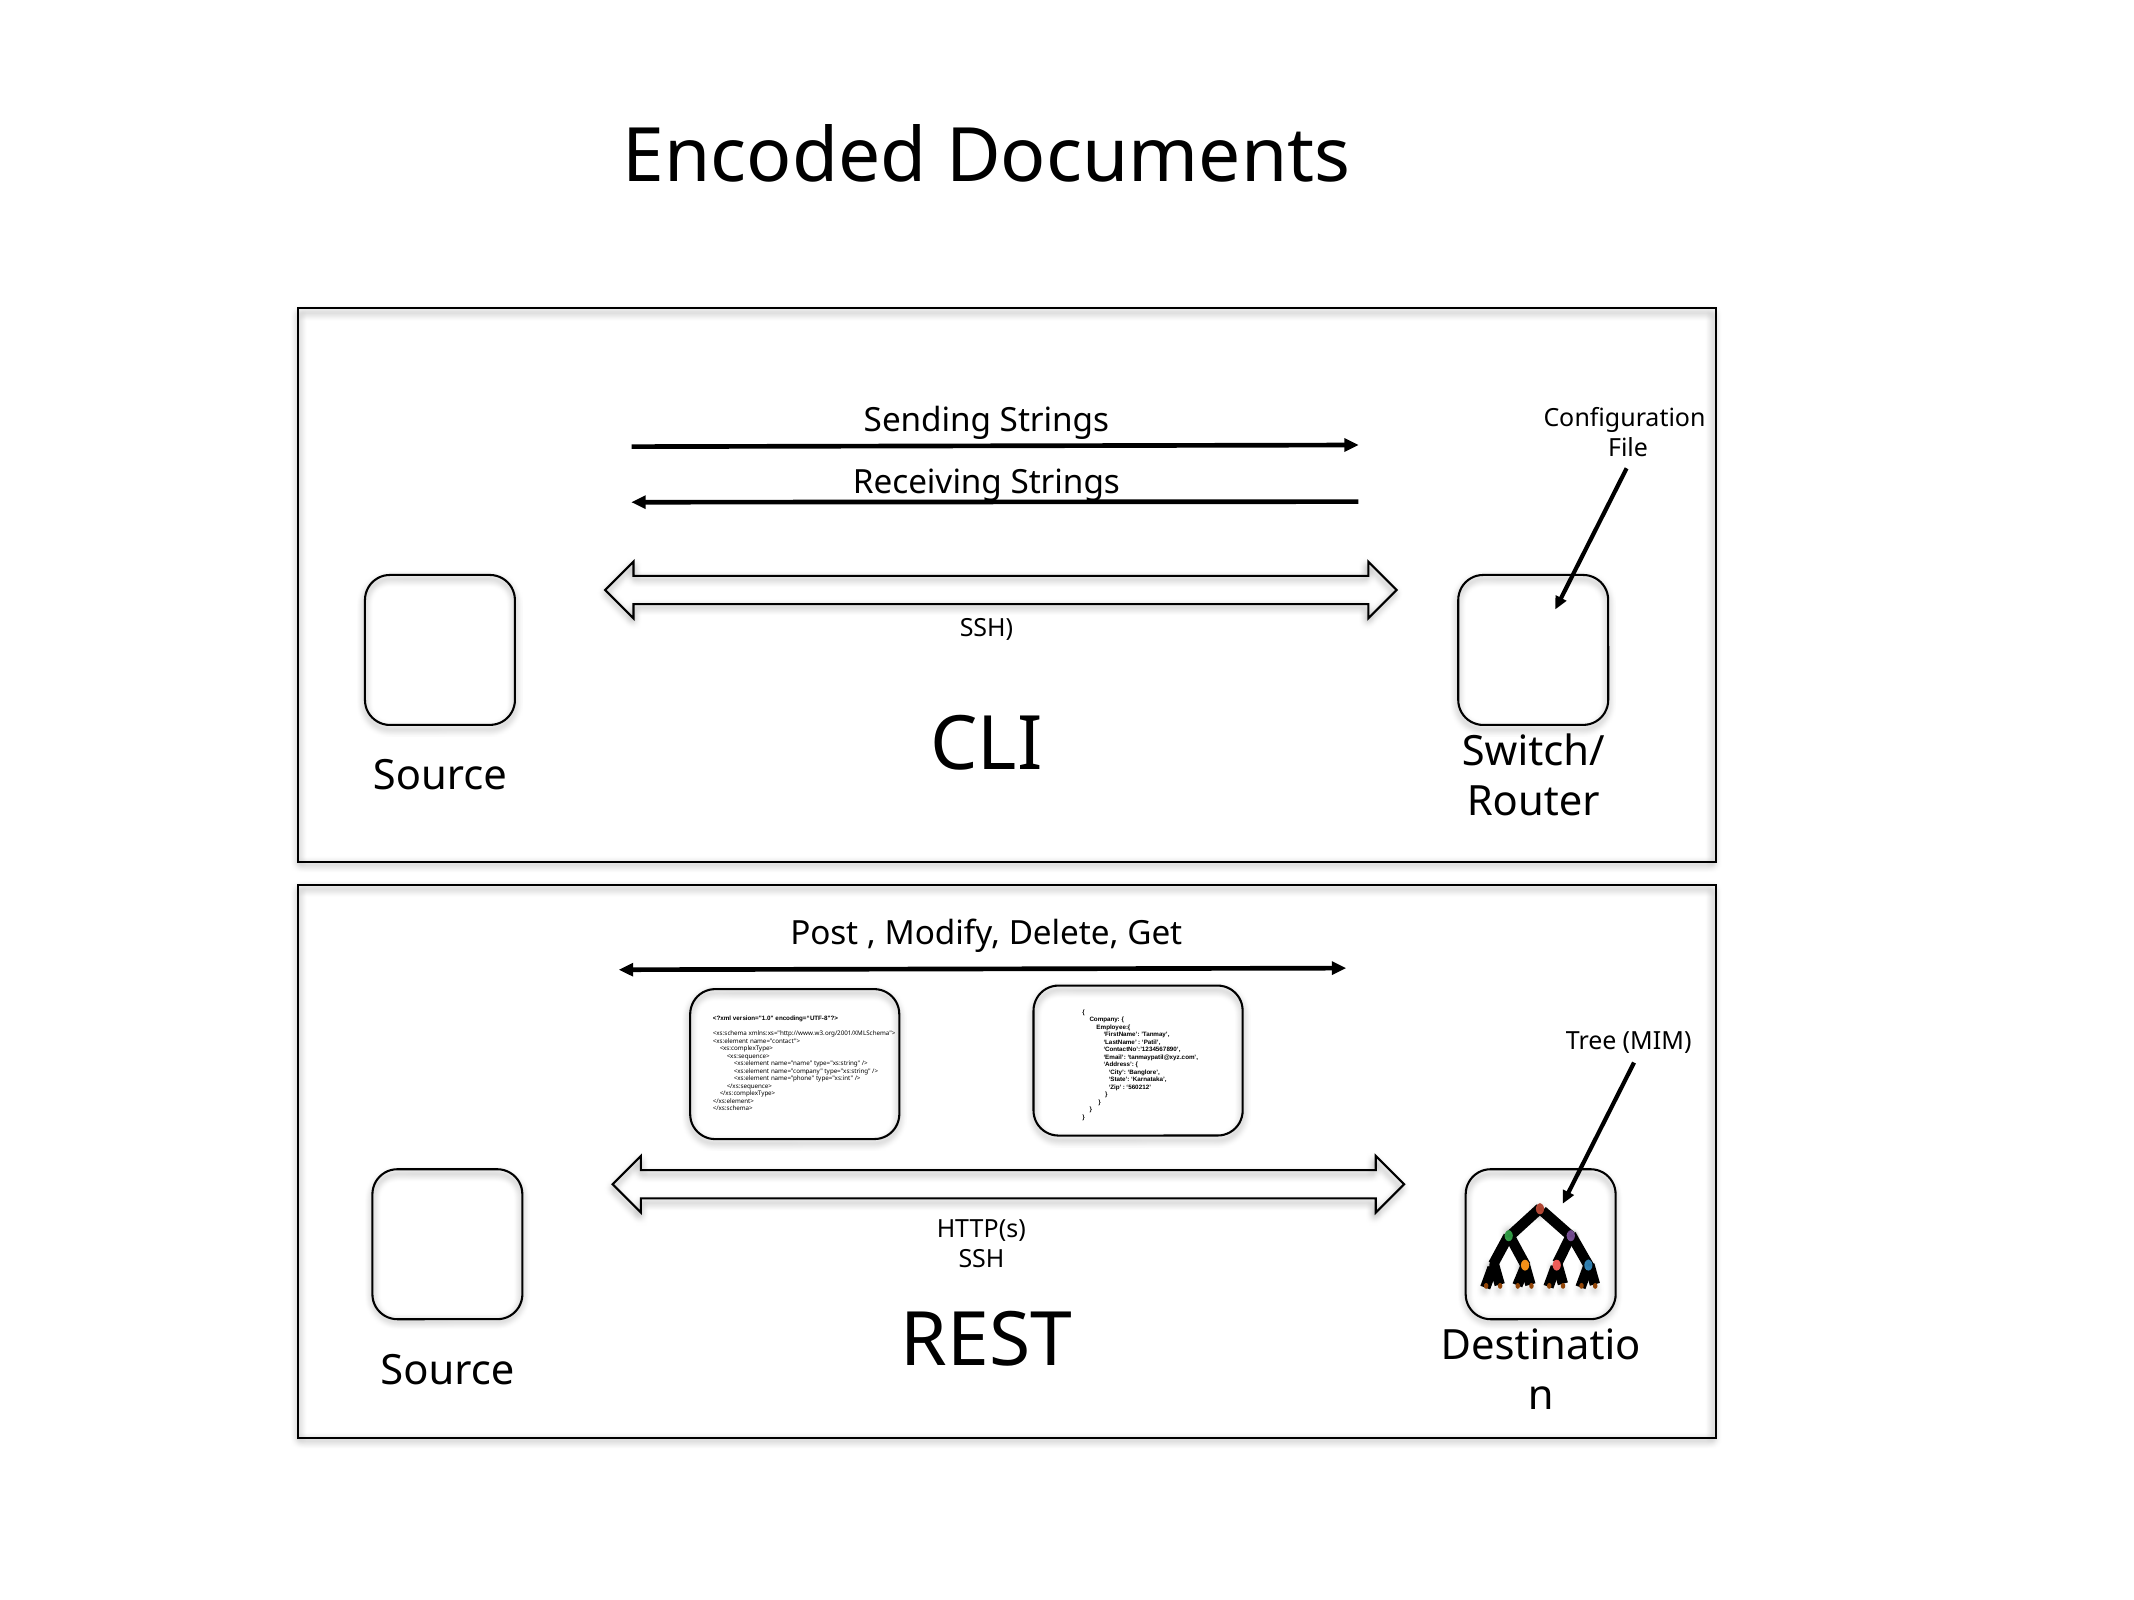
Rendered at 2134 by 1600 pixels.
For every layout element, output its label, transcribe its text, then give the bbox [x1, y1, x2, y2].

text_box [1465, 1169, 1616, 1309]
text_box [1483, 1203, 1598, 1289]
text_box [1562, 1062, 1635, 1204]
text_box [612, 1155, 1405, 1213]
text_box [298, 308, 1716, 862]
text_box Tree (MIM) [1557, 1015, 1701, 1063]
text_box [298, 884, 1716, 1438]
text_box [1555, 468, 1627, 610]
text_box { Company: { Employee:{ ‘FirstName’: ’Tanmay’, ‘LastName’ : ‘Patil’, ‘ContactNo’:’1234567890’, ‘Email’: ‘tanmaypatil@xyz.com’, ‘Address’: { ‘City’: ‘Banglore’, ‘State’: ‘Karnataka’, ‘Zip’ : ‘560212’ } } } } [1074, 992, 1217, 1129]
text_box [372, 1169, 523, 1320]
text_box <?xml version="1.0" encoding=“UTF-8"?> <xs:schema xmlns:xs="http://www.w3.org/2001/XMLSchema"> <xs:element name="contact"> <xs:complexType> <xs:sequence> <xs:element name="name" type="xs:string" /> <xs:element name="company" type="xs:string" /> <xs:element name="phone" type="xs:int" /> </xs:sequence> </xs:complexType> </xs:element> </xs:schema> [704, 1006, 904, 1121]
text_box Source [372, 1334, 523, 1401]
text_box [690, 989, 899, 1140]
text_box [1033, 985, 1243, 1136]
text_box Encoded Documents [614, 97, 1359, 205]
text_box Destination [1423, 1309, 1659, 1426]
